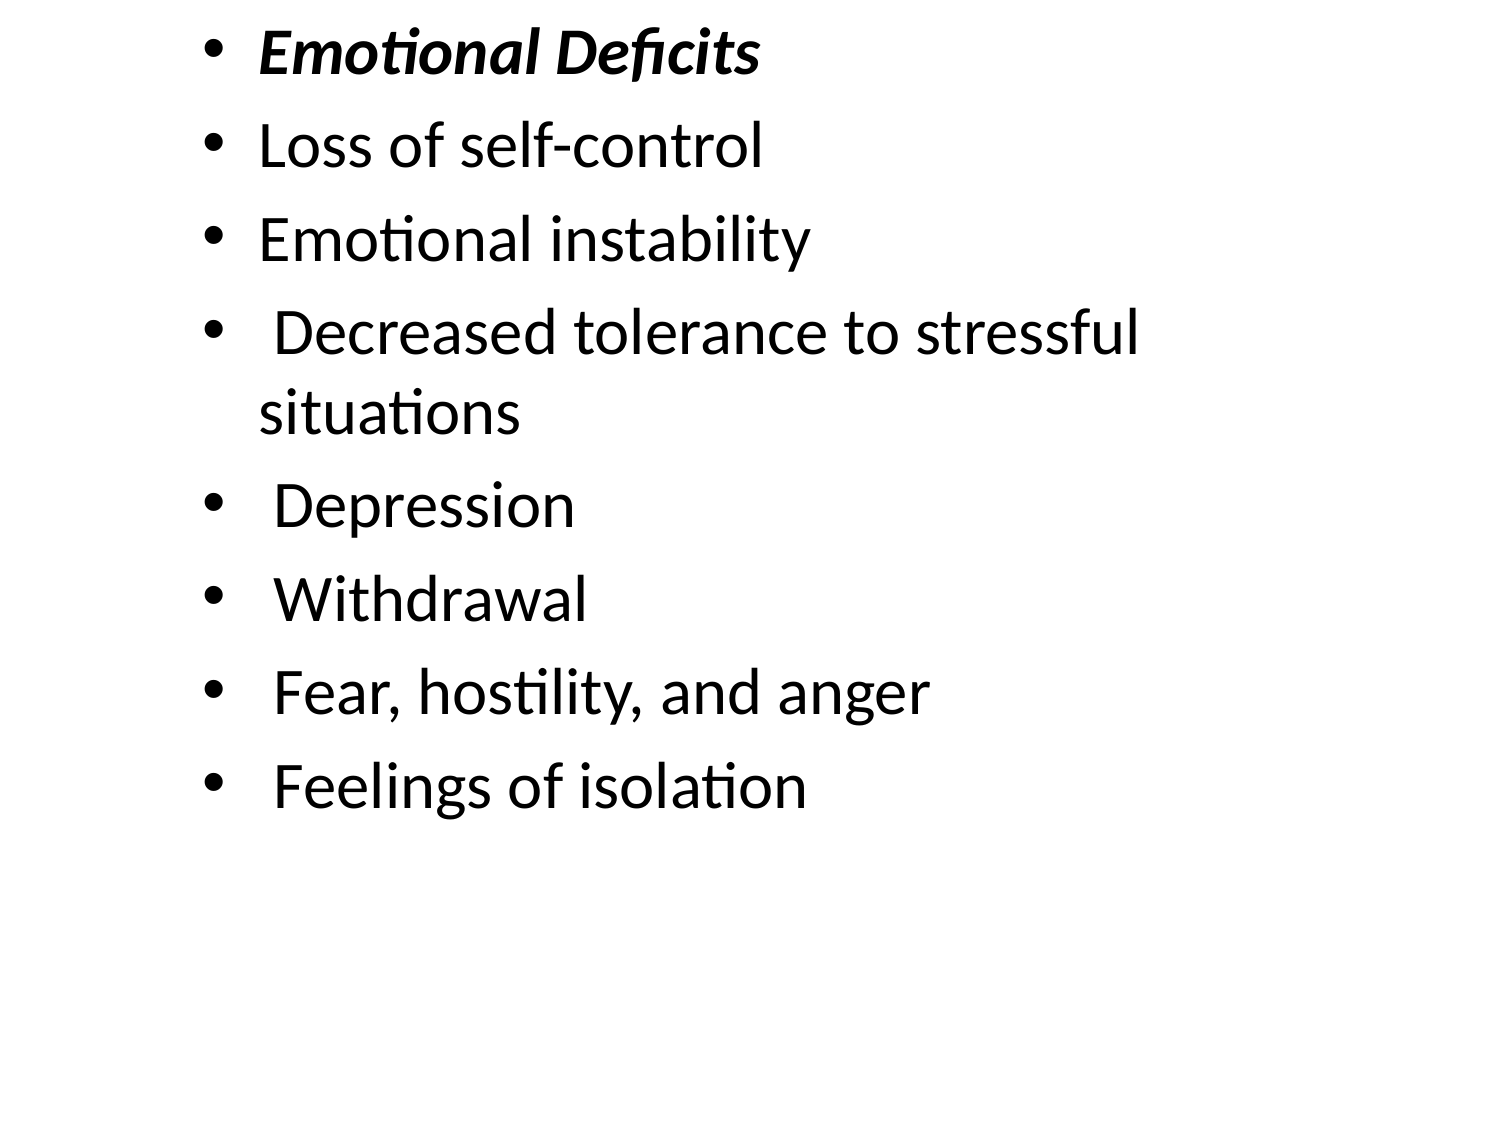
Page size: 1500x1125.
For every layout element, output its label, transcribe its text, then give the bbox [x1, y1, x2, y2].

list Emotional Deficits Loss of self-control Emotional instability Decreased tolerance to stressful situations Depression Withdrawal Fear, hostility, and anger Feelings of isolation [187, 0, 1313, 1125]
